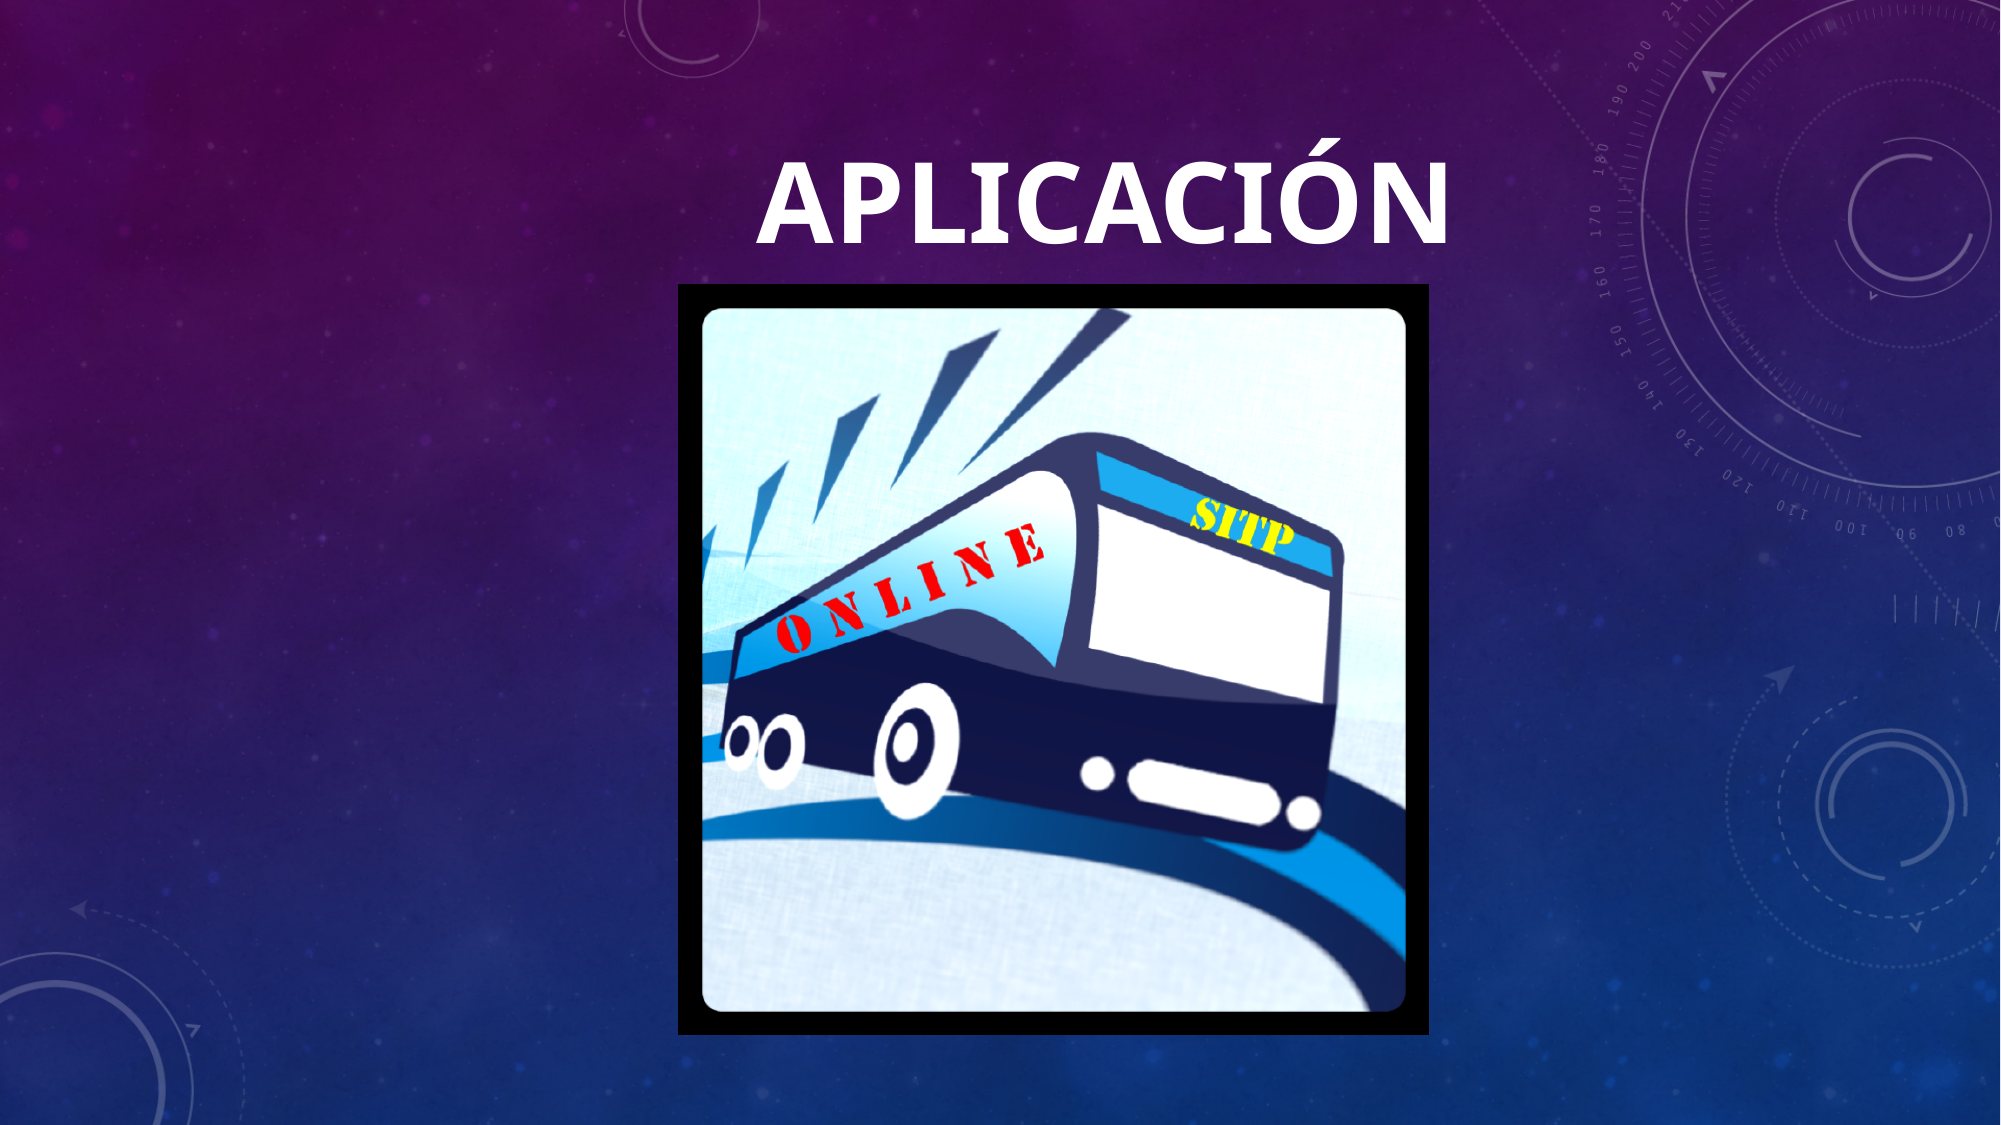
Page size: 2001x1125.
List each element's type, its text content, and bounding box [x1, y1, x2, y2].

title APLICACIÓN [741, 79, 2000, 318]
picture [0, 0, 2001, 1125]
